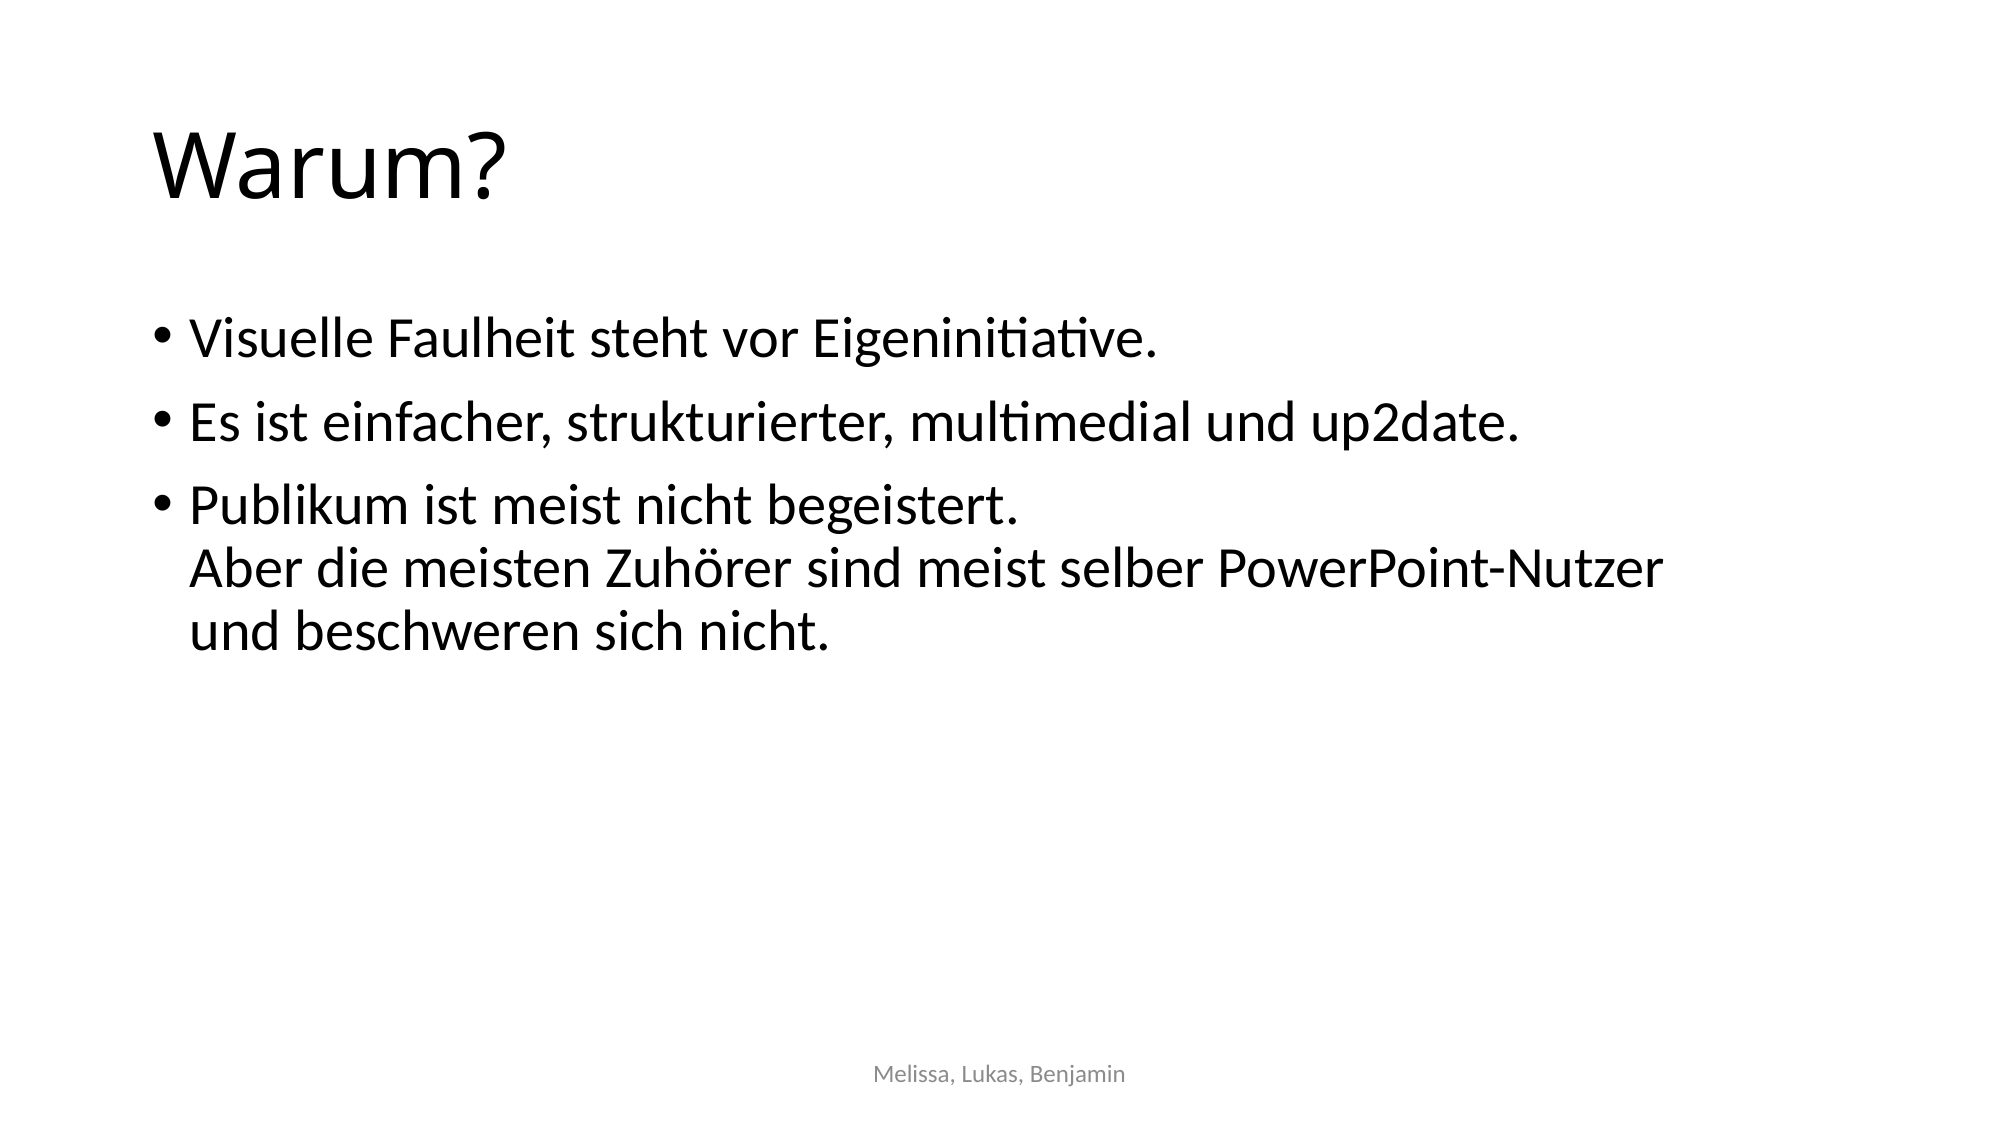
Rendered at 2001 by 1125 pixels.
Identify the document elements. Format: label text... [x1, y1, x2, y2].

title Warum? [137, 59, 1863, 278]
footer Melissa, Lukas, Benjamin [662, 1042, 1338, 1103]
list Visuelle Faulheit steht vor Eigeninitiative. Es ist einfacher, strukturierter, multimedial und up2date. Publikum ist meist nicht begeistert. Aber die meisten Zuhörer sind meist selber PowerPoint-Nutzer und beschweren sich nicht. [137, 299, 1863, 1014]
